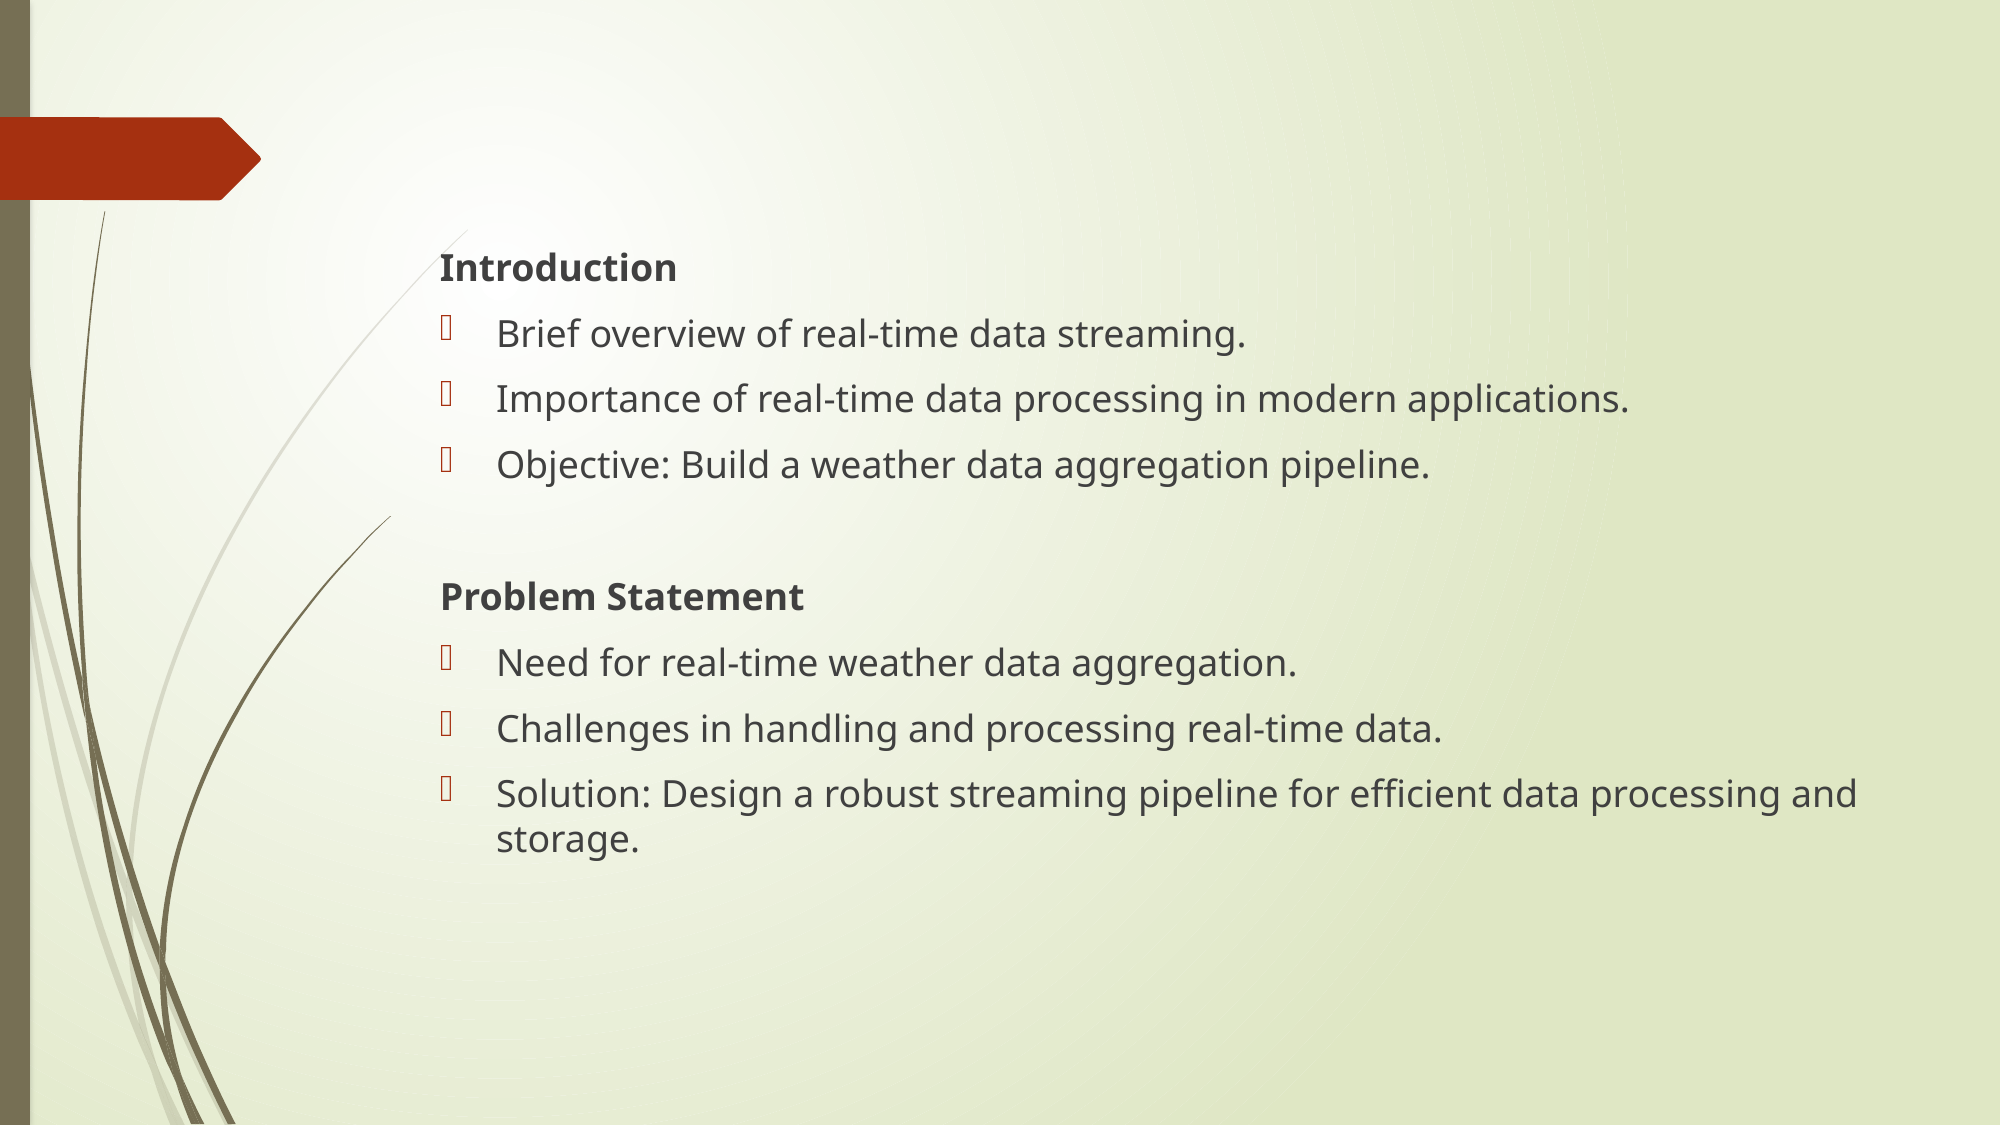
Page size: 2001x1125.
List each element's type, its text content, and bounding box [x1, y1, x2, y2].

list Introduction Brief overview of real-time data streaming. Importance of real-time data processing in modern applications. Objective: Build a weather data aggregation pipeline. Problem Statement Need for real-time weather data aggregation. Challenges in handling and processing real-time data. Solution: Design a robust streaming pipeline for efficient data processing and storage. [424, 236, 1888, 970]
